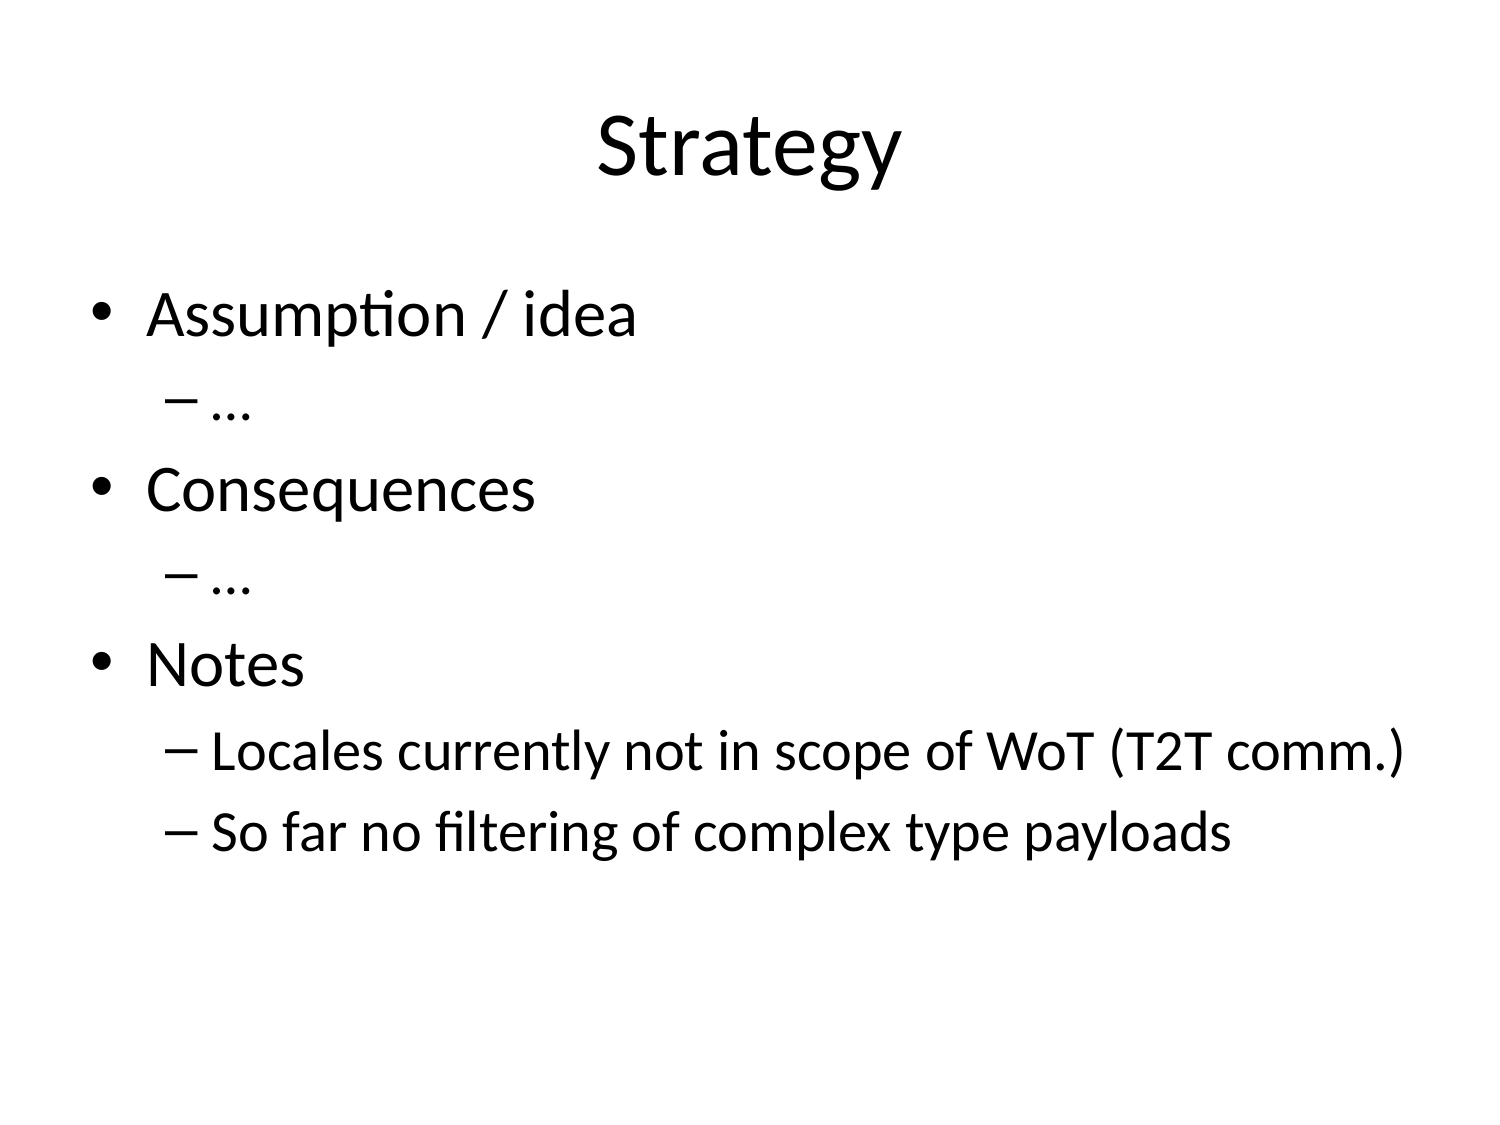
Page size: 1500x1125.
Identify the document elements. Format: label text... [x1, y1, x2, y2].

list Assumption / idea … Consequences … Notes Locales currently not in scope of WoT (T2T comm.) So far no filtering of complex type payloads [75, 262, 1425, 1059]
title Strategy [75, 45, 1425, 233]
